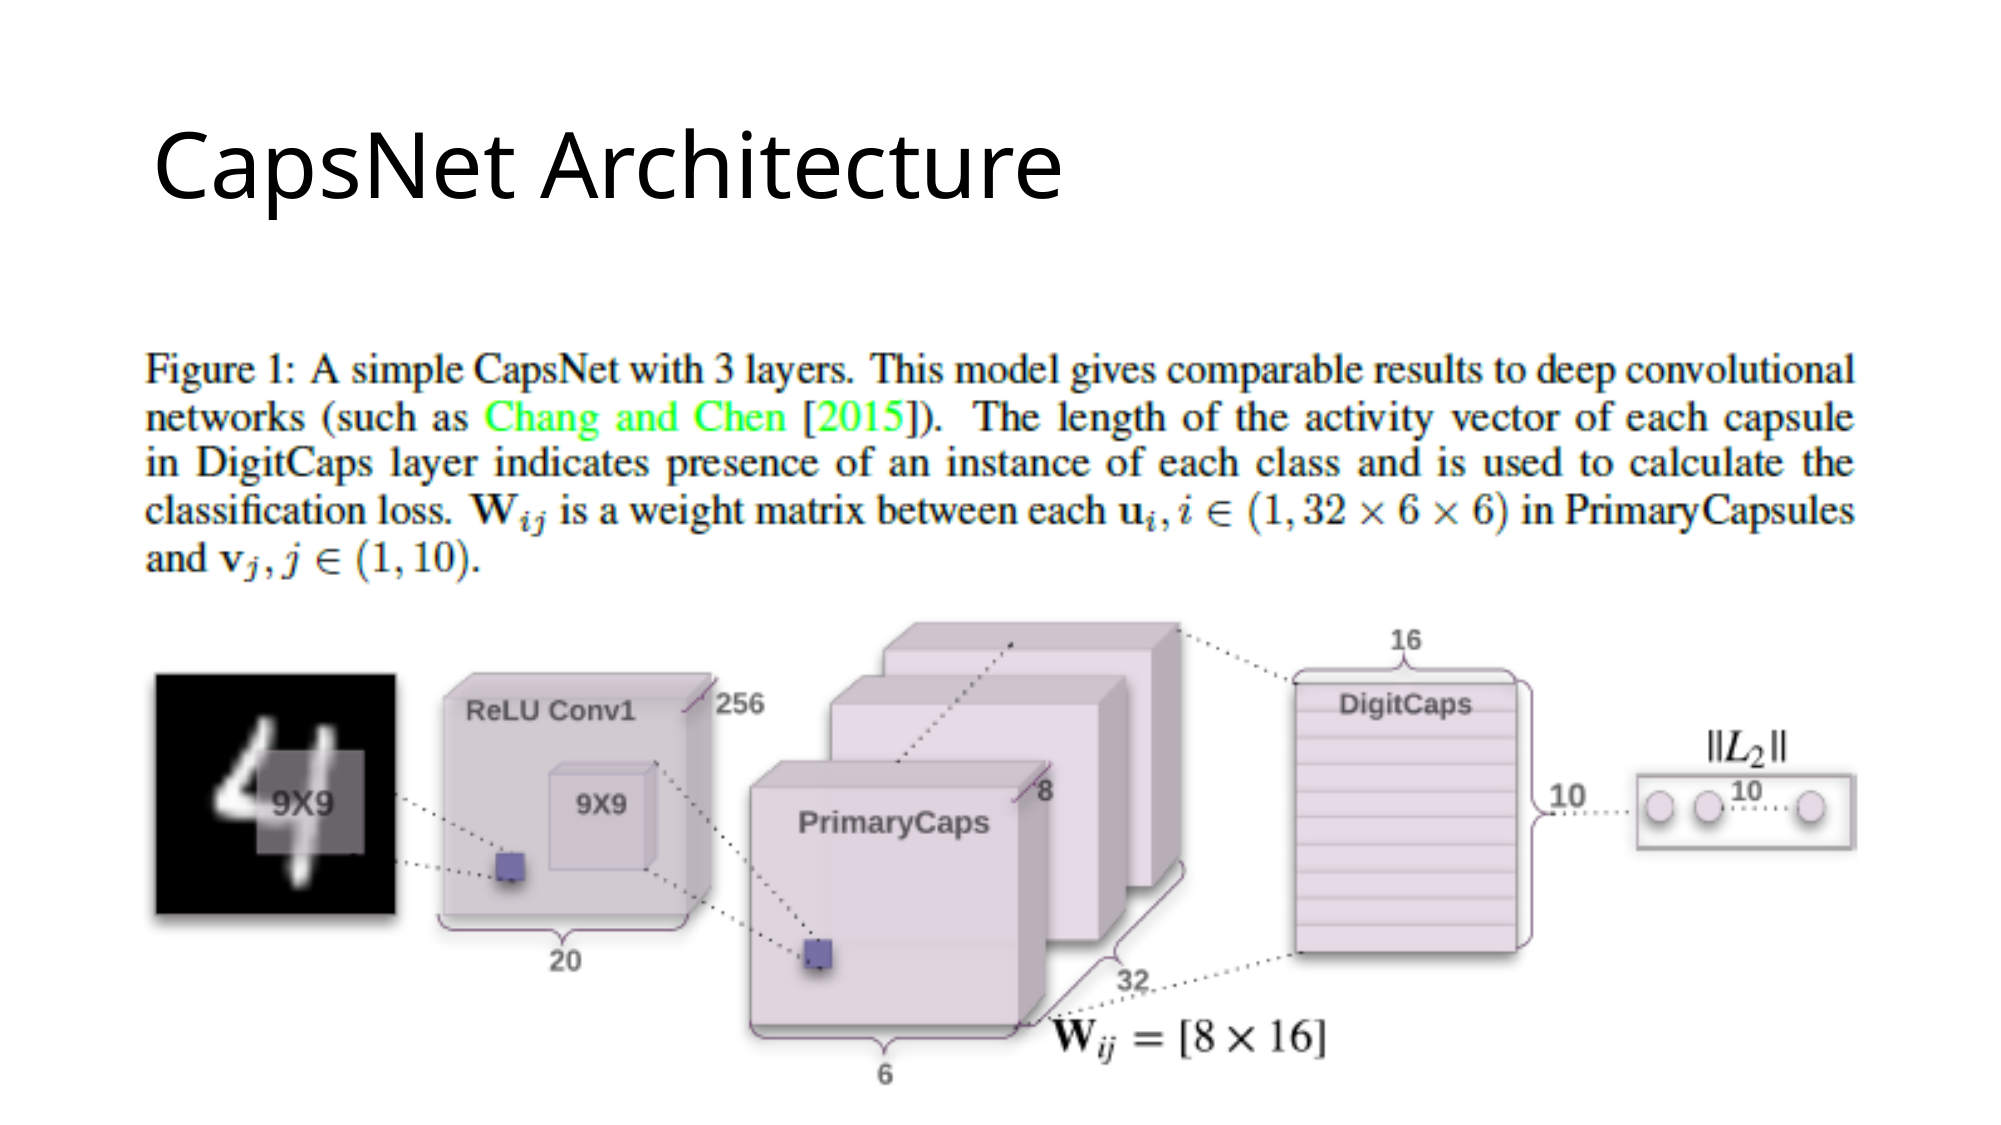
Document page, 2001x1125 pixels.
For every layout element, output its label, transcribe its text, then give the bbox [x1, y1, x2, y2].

title CapsNet Architecture [137, 59, 1863, 278]
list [137, 326, 1863, 1093]
